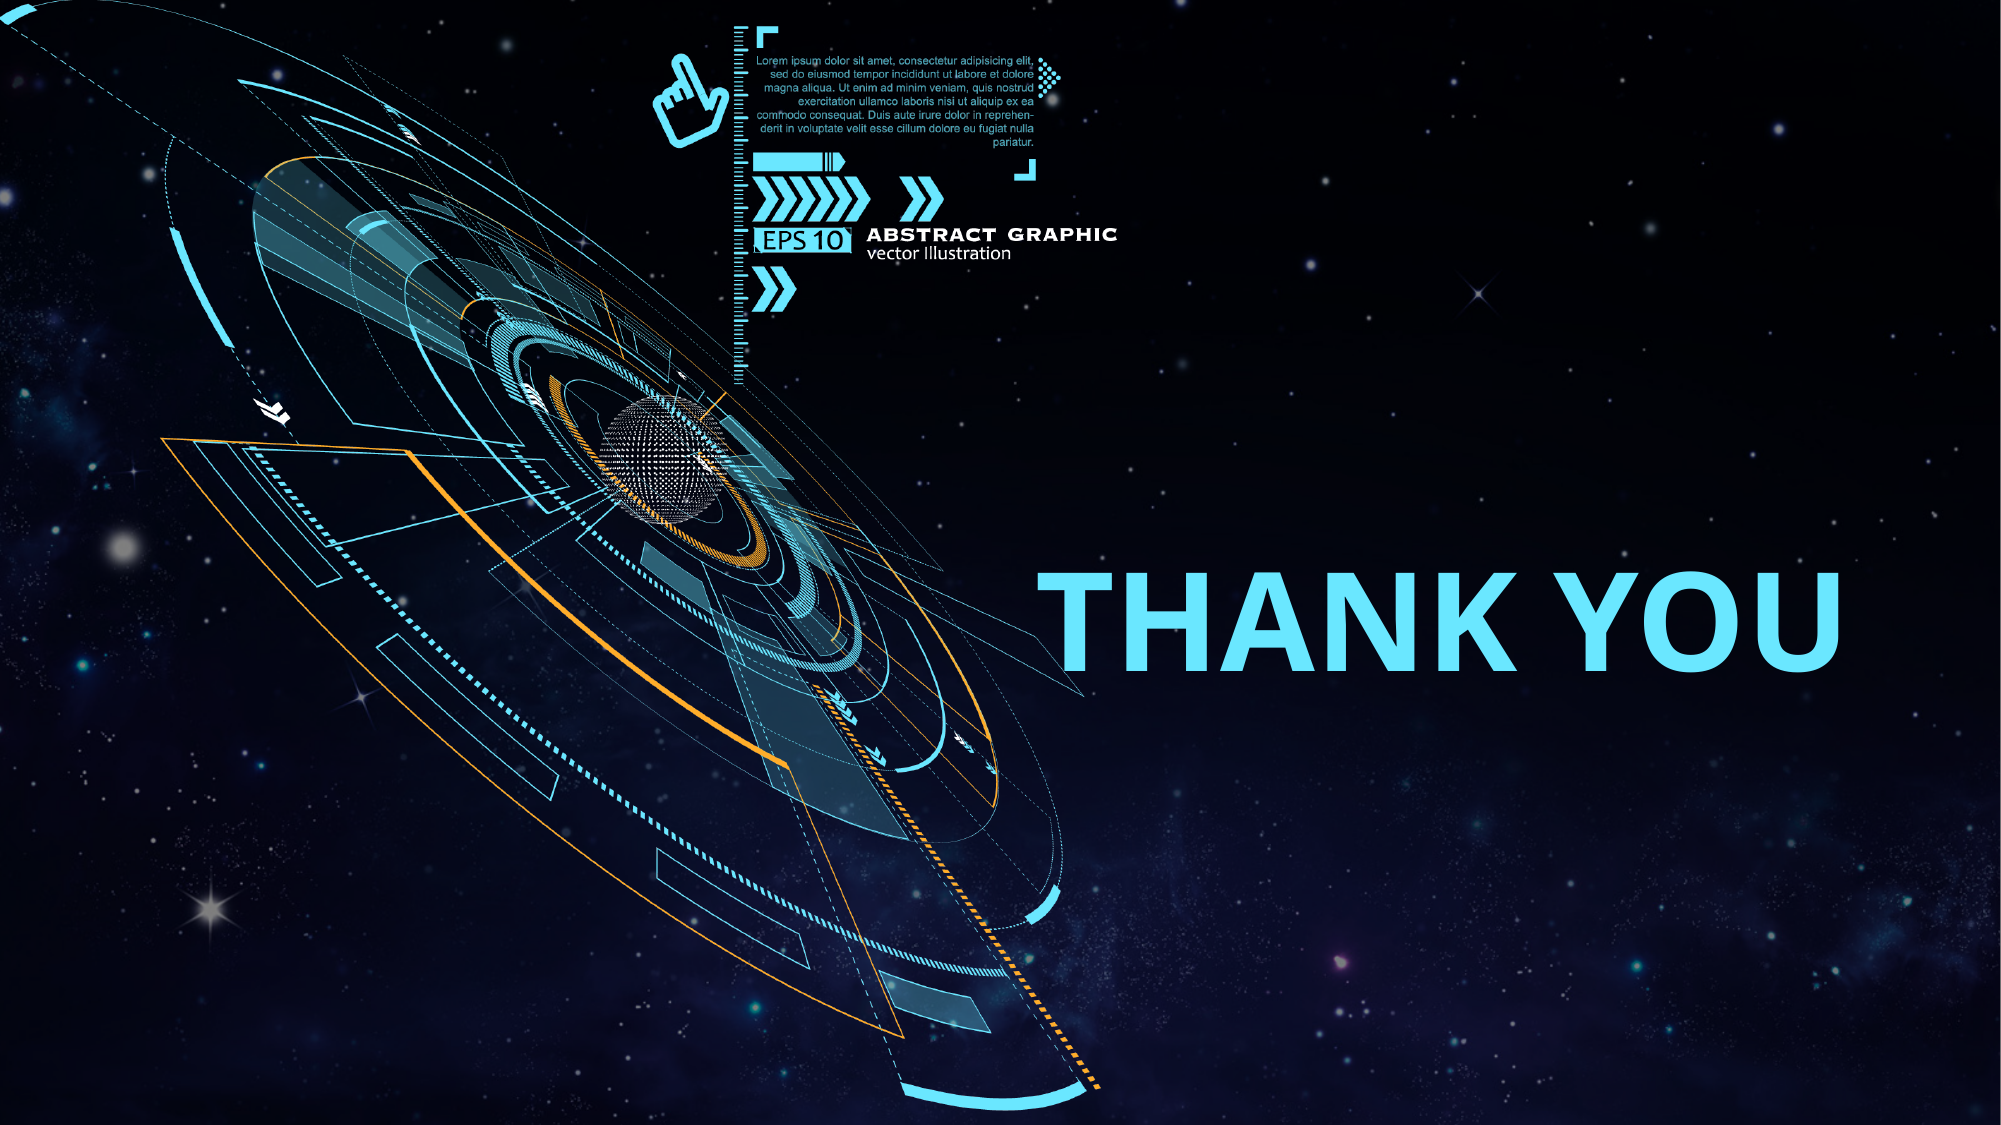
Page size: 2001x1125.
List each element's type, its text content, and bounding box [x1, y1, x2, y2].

text_box THANK YOU [1117, 526, 1866, 707]
picture [0, 0, 2001, 1125]
